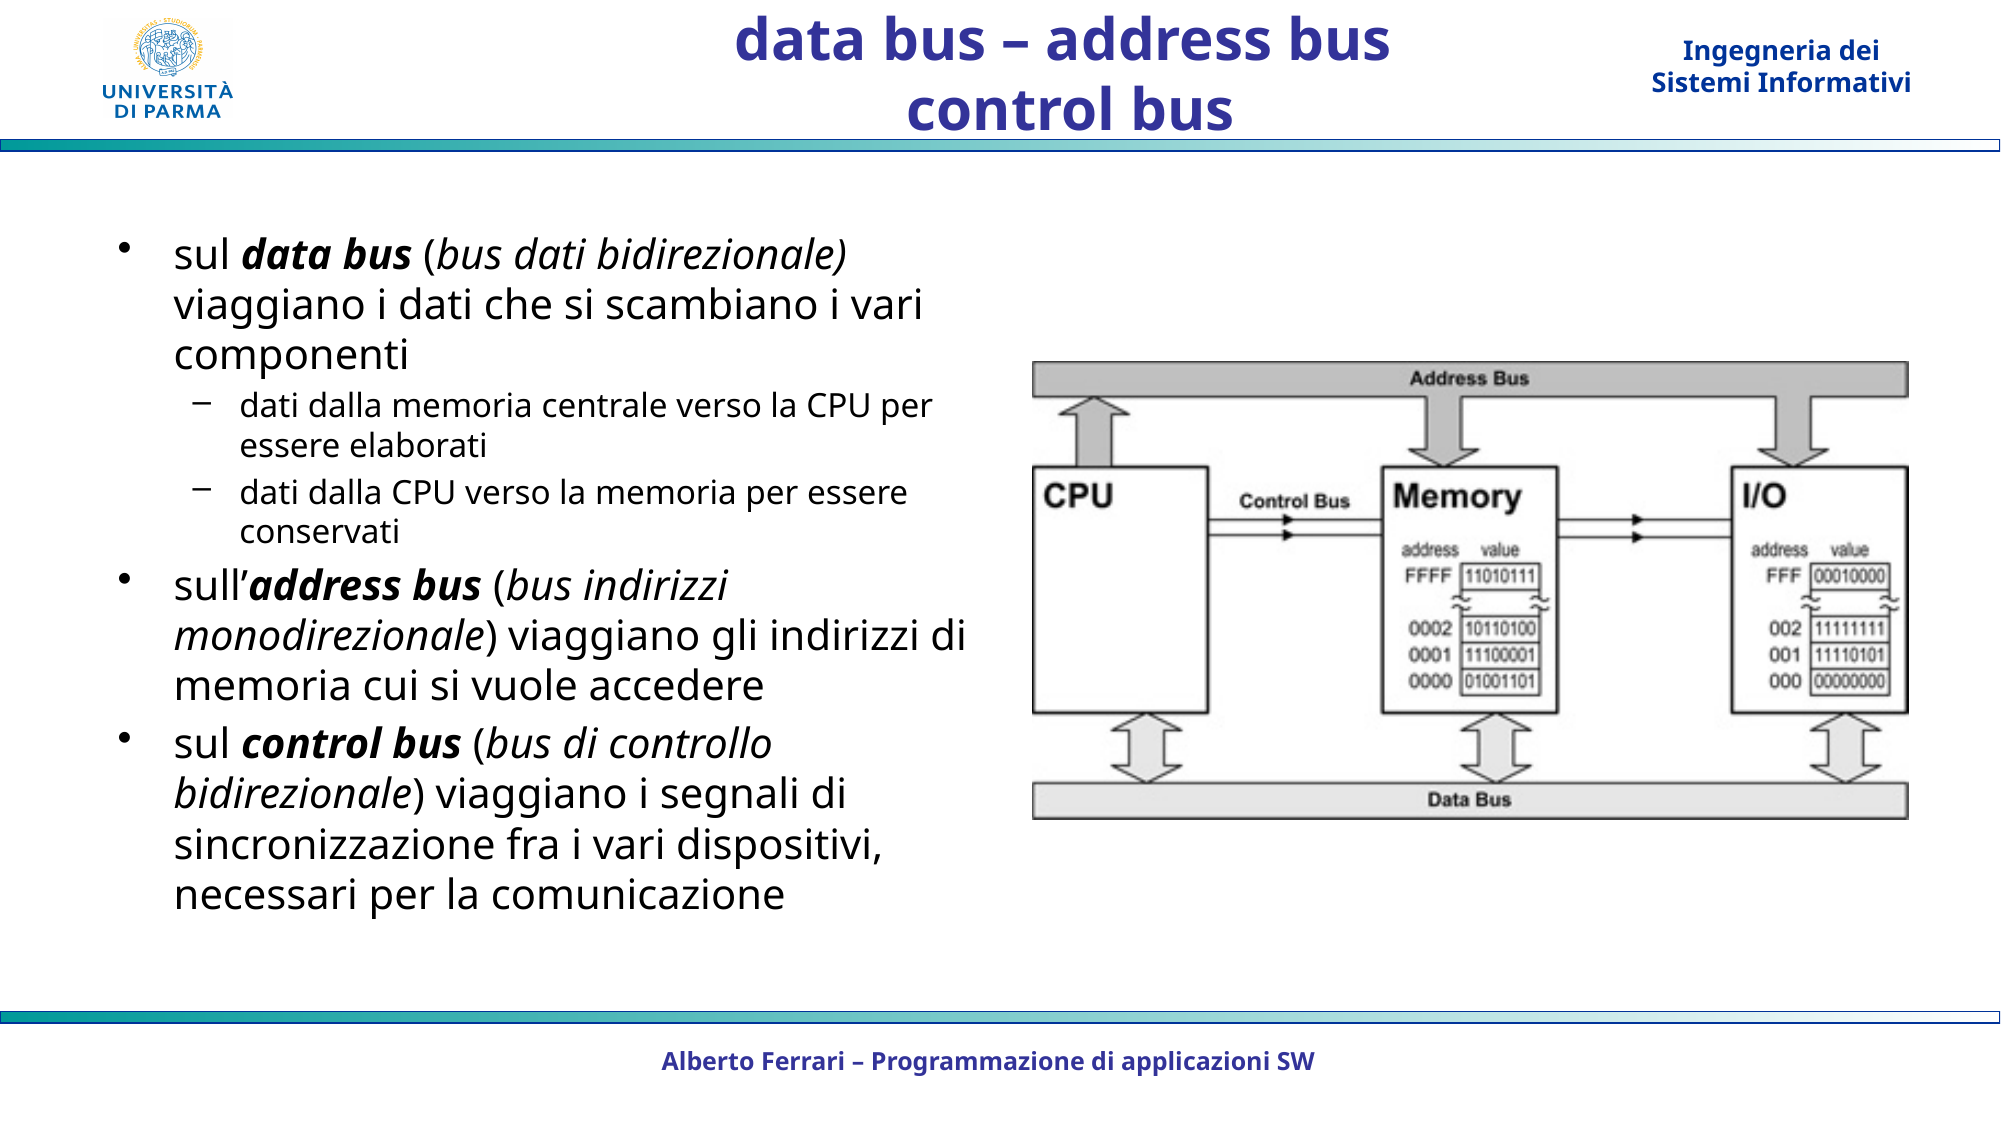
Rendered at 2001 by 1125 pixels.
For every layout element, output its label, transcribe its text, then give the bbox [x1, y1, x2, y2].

list sul data bus (bus dati bidirezionale) viaggiano i dati che si scambiano i vari componenti dati dalla memoria centrale verso la CPU per essere elaborati dati dalla CPU verso la memoria per essere conservati sull’address bus (bus indirizzi monodirezionale) viaggiano gli indirizzi di memoria cui si vuole accedere sul control bus (bus di controllo bidirezionale) viaggiano i segnali di sincronizzazione fra i vari dispositivi, necessari per la comunicazione [102, 220, 986, 963]
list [1031, 361, 1909, 820]
footer Alberto Ferrari – Programmazione di applicazioni SW [366, 1037, 1611, 1092]
title data bus – address bus control bus [559, 19, 1583, 126]
picture [103, 18, 233, 118]
